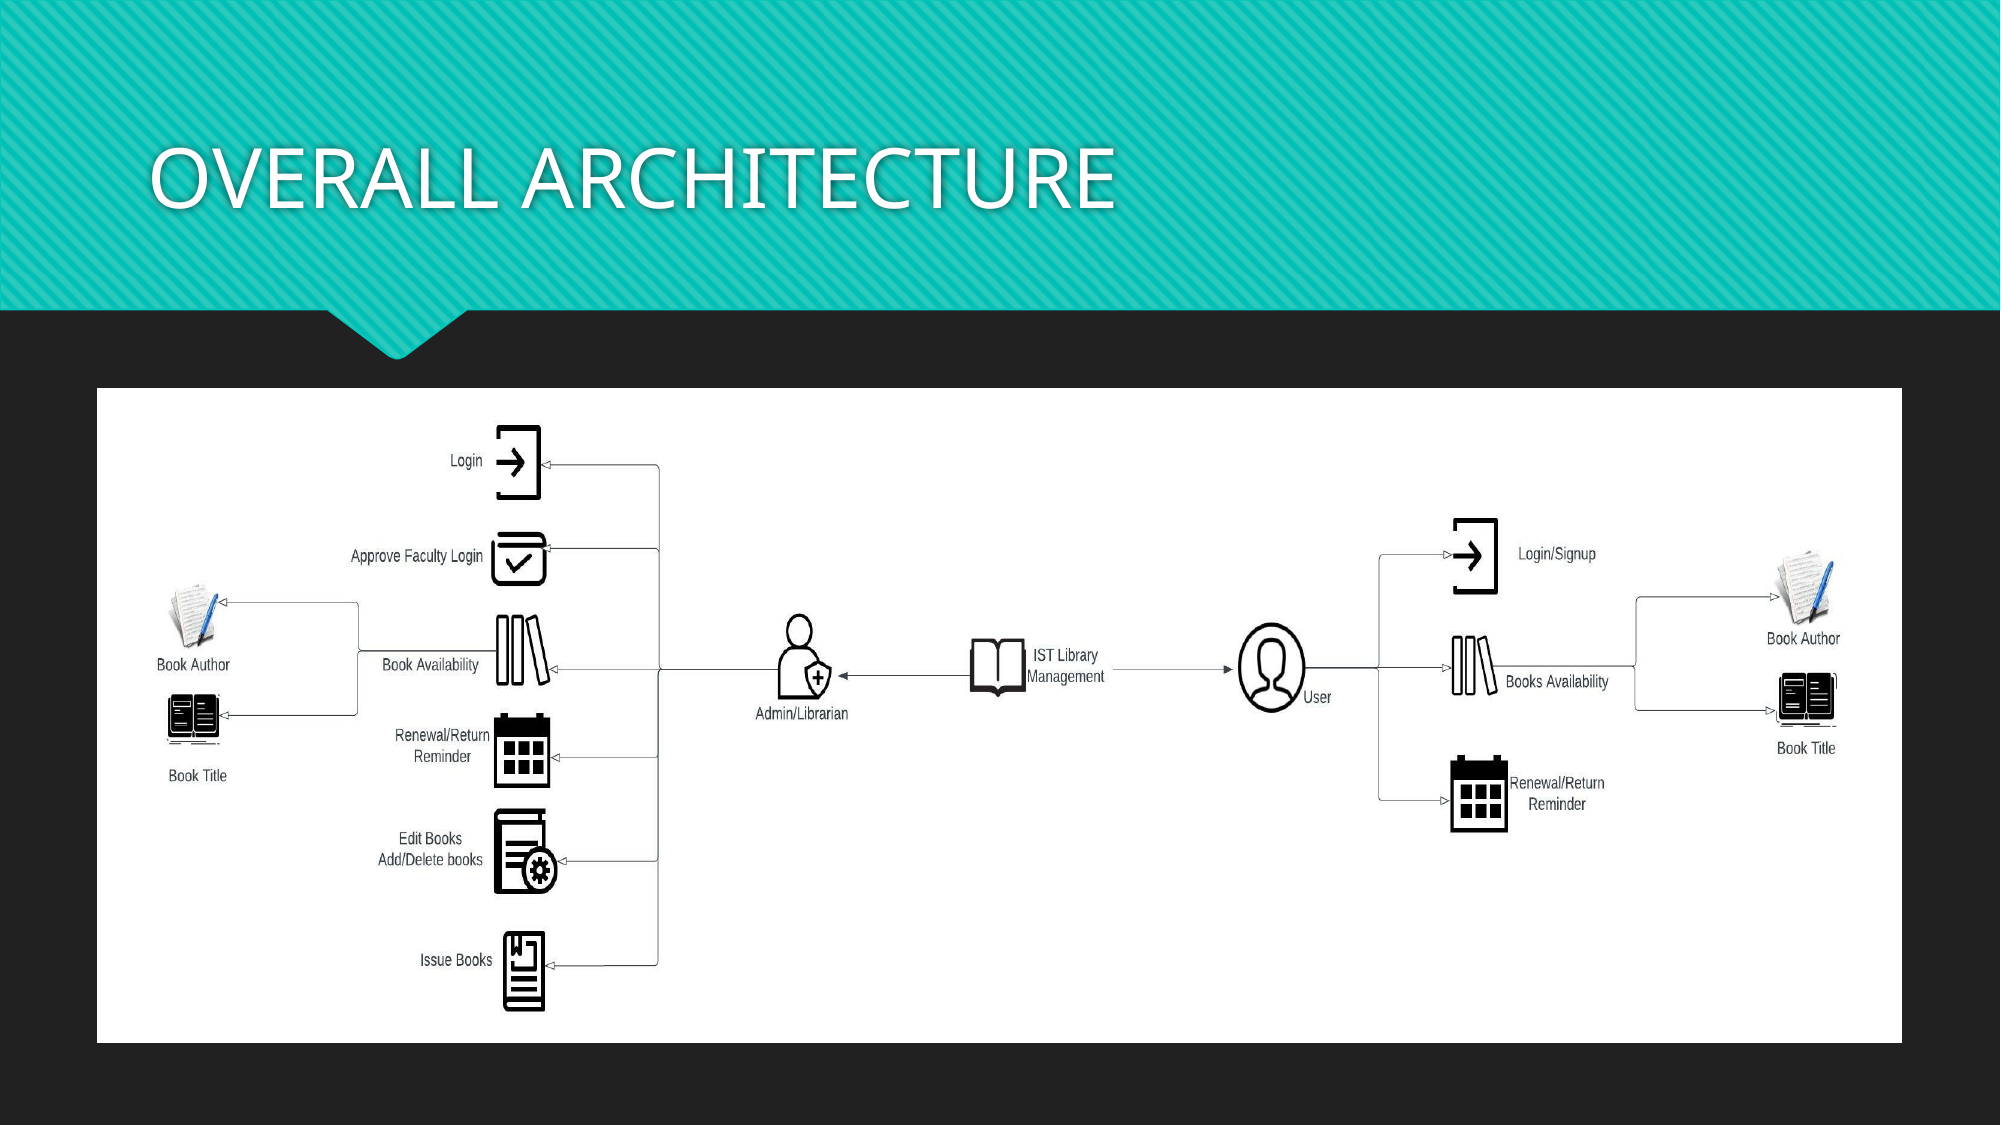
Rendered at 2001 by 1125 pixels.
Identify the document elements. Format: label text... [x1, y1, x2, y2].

title OVERALL ARCHITECTURE [132, 73, 1868, 233]
picture [96, 388, 1902, 1043]
